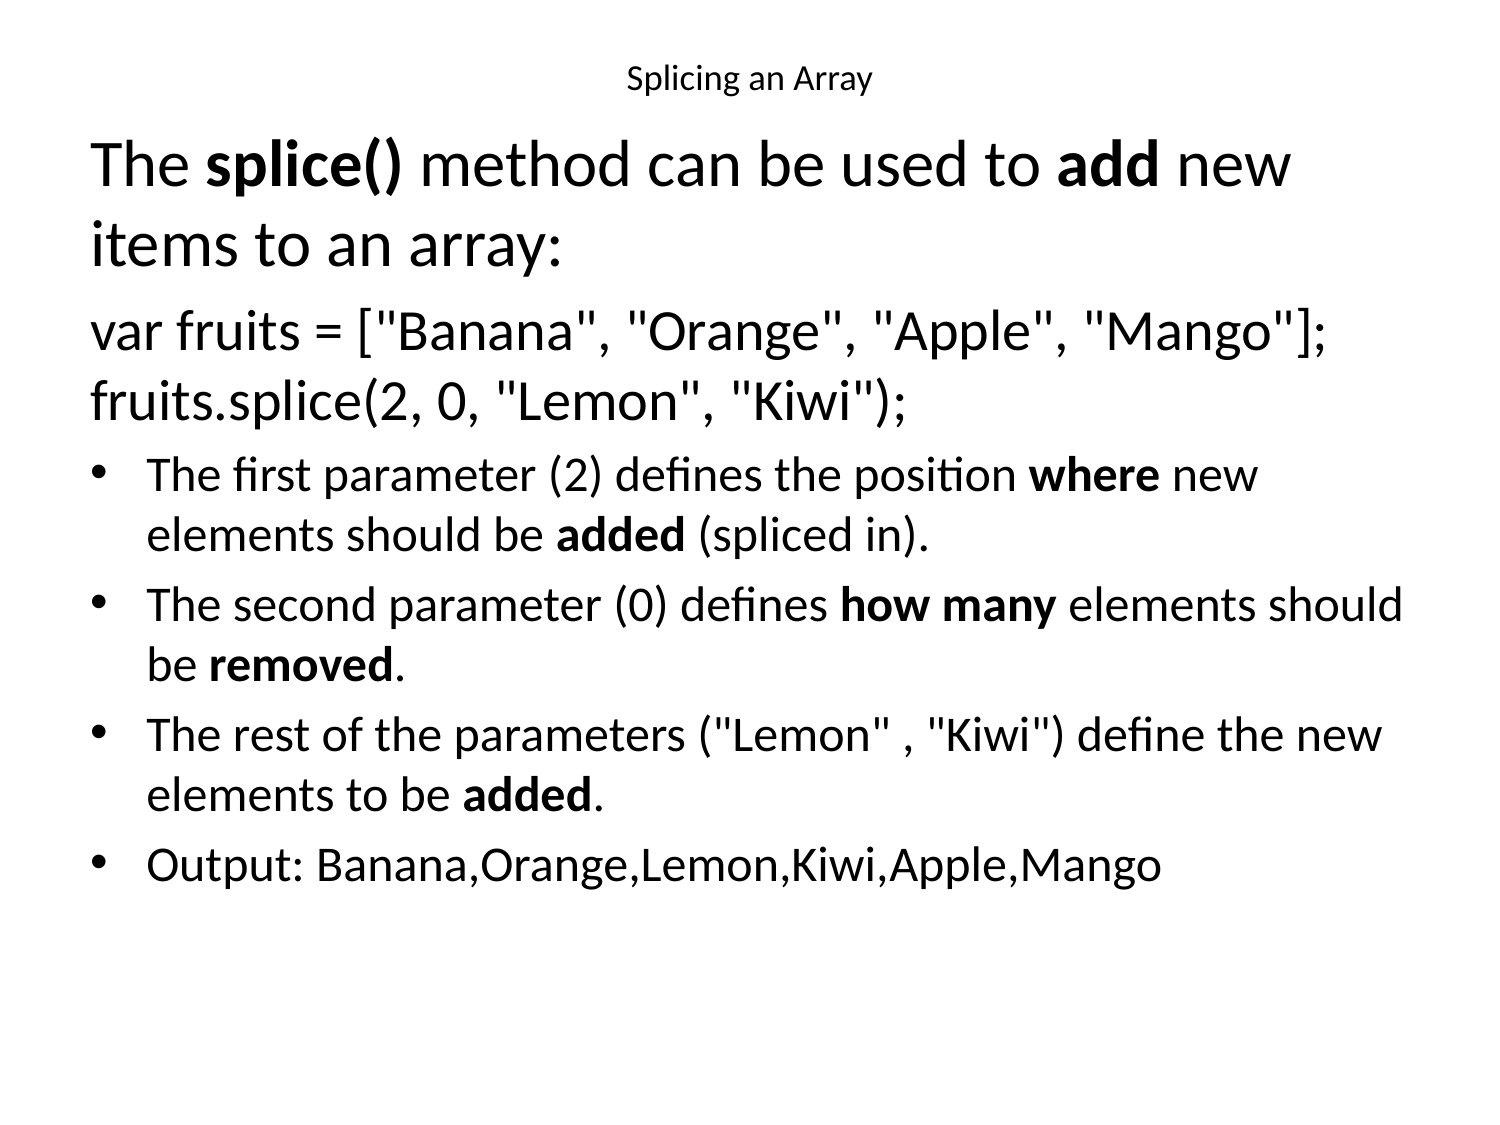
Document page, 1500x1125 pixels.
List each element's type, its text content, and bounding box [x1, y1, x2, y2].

list The splice() method can be used to add new items to an array: var fruits = ["Banana", "Orange", "Apple", "Mango"]; fruits.splice(2, 0, "Lemon", "Kiwi"); The first parameter (2) defines the position where new elements should be added (spliced in). The second parameter (0) defines how many elements should be removed. The rest of the parameters ("Lemon" , "Kiwi") define the new elements to be added. Output: Banana,Orange,Lemon,Kiwi,Apple,Mango [75, 112, 1425, 1088]
title Splicing an Array [75, 45, 1425, 112]
